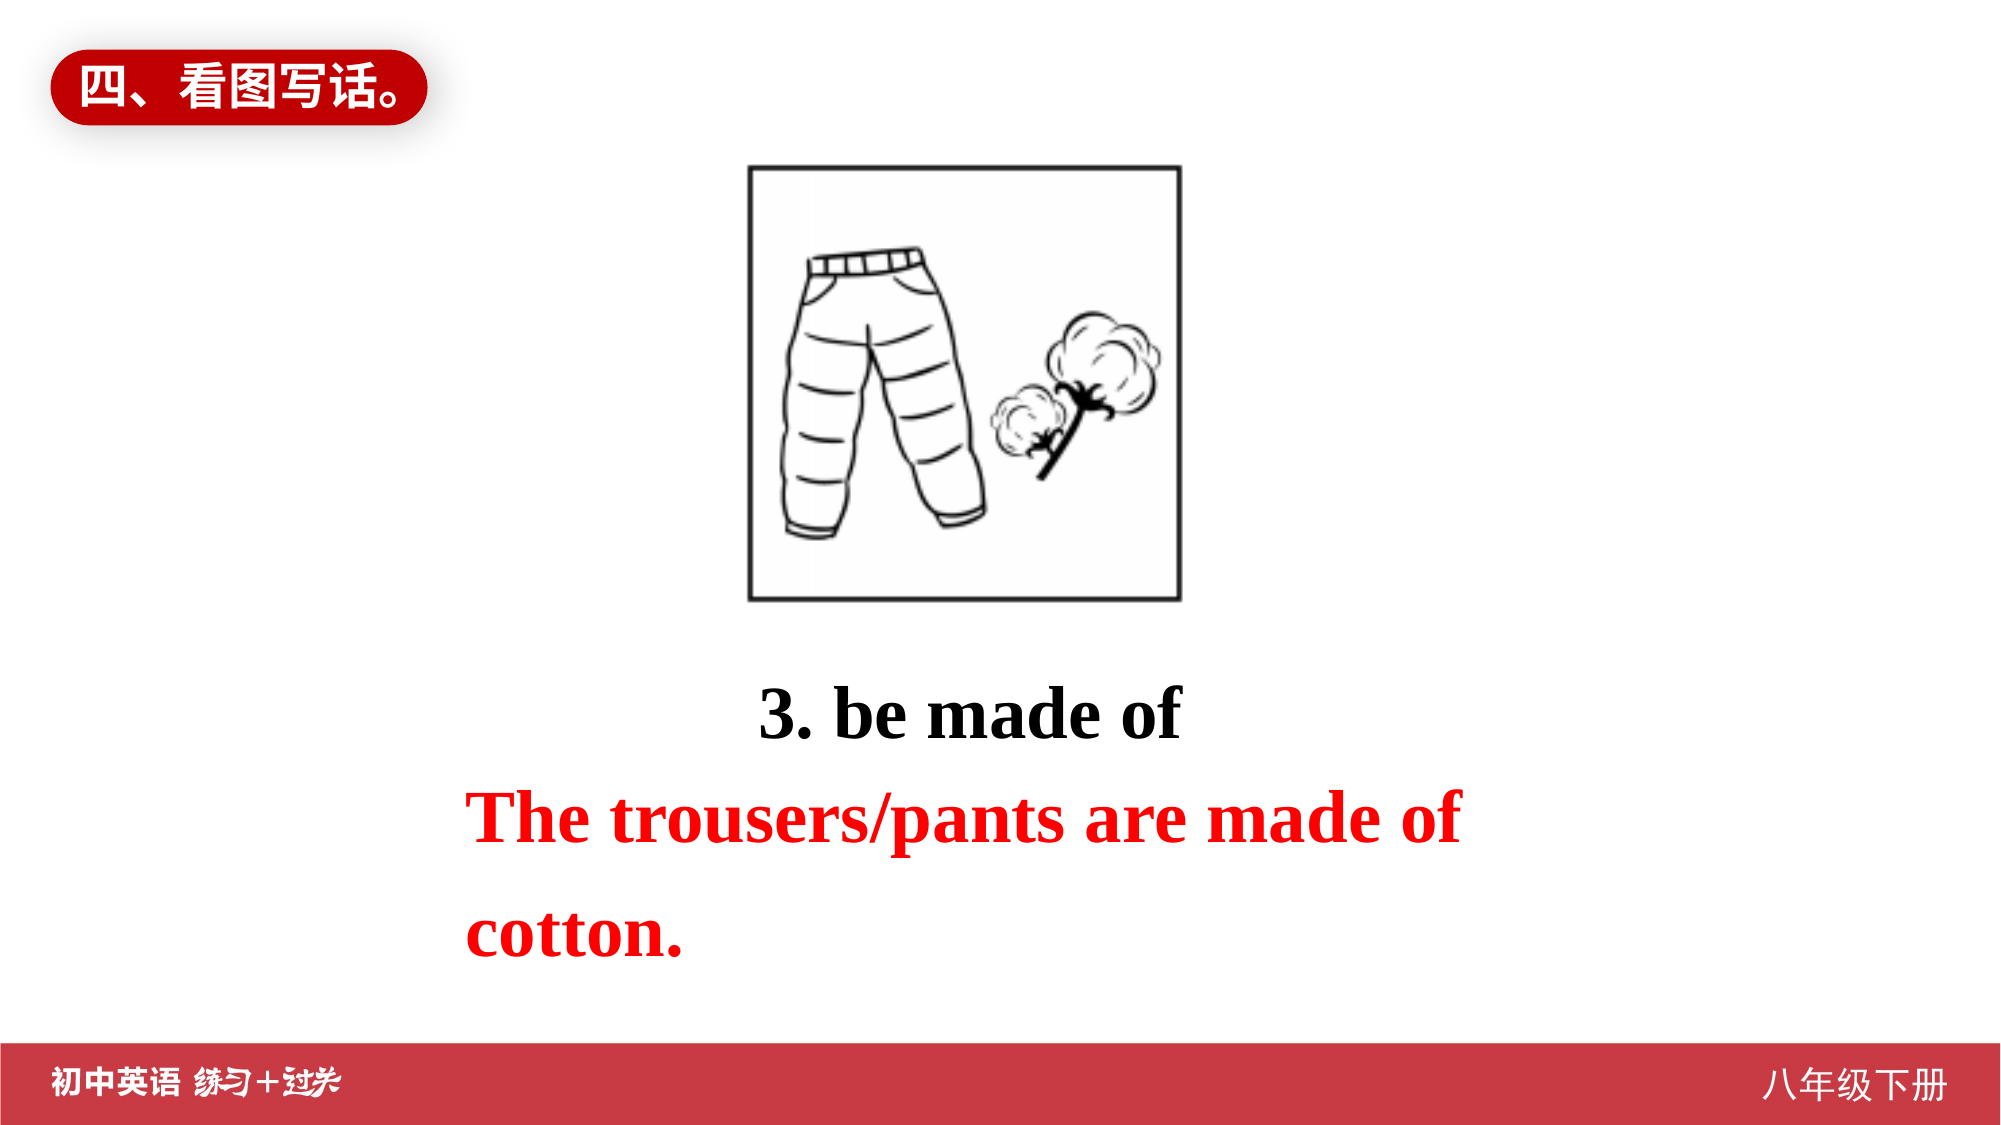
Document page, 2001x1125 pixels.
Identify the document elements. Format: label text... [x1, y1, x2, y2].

text_box 3. be made of [743, 610, 1394, 735]
text_box 四、看图写话。 [63, 47, 428, 122]
picture [0, 0, 2001, 1125]
text_box The trousers/pants are made of cotton. [450, 735, 1702, 980]
text_box [49, 58, 63, 117]
text_box [70, 122, 408, 127]
